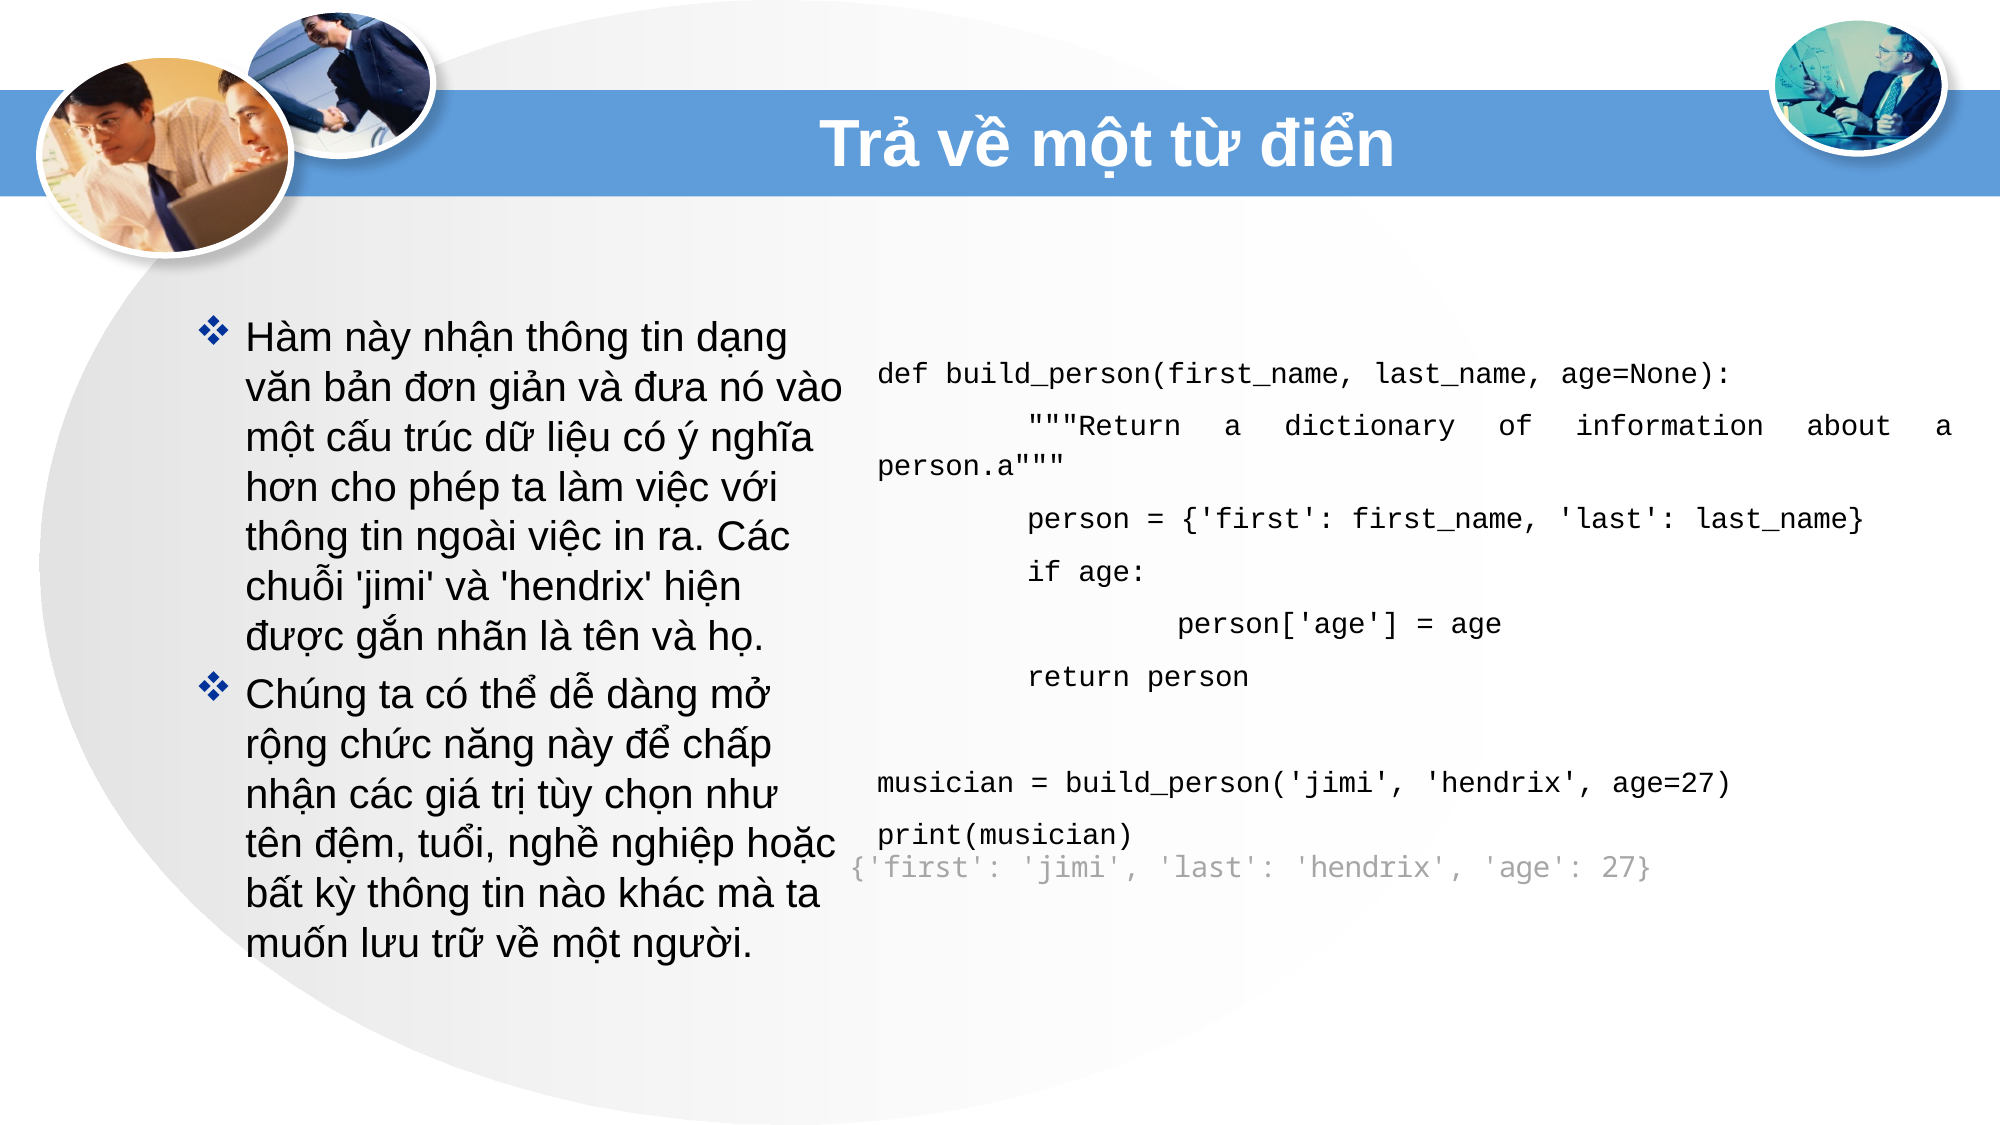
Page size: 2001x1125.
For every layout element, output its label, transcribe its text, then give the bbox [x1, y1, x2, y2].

text_box {'first': 'jimi', 'last': 'hendrix', 'age': 27} [834, 841, 1668, 891]
picture [248, 13, 430, 152]
picture [1775, 21, 1941, 150]
list Hàm này nhận thông tin dạng văn bản đơn giản và đưa nó vào một cấu trúc dữ liệu có ý nghĩa hơn cho phép ta làm việc với thông tin ngoài việc in ra. Các chuỗi 'jimi' và 'hendrix' hiện được gắn nhãn là tên và họ. Chúng ta có thể dễ dàng mở rộng chức năng này để chấp nhận các giá trị tùy chọn như tên đệm, tuổi, nghề nghiệp hoặc bất kỳ thông tin nào khác mà ta muốn lưu trữ về một người. [180, 302, 863, 1016]
picture [43, 58, 288, 252]
text_box def build_person(first_name, last_name, age=None): """Return a dictionary of information about a person.a""" person = {'first': first_name, 'last': last_name} if age: person['age'] = age return person musician = build_person('jimi', 'hendrix', age=27) print(musician) [862, 341, 1967, 858]
title Trả về một từ điển [450, 99, 1767, 180]
